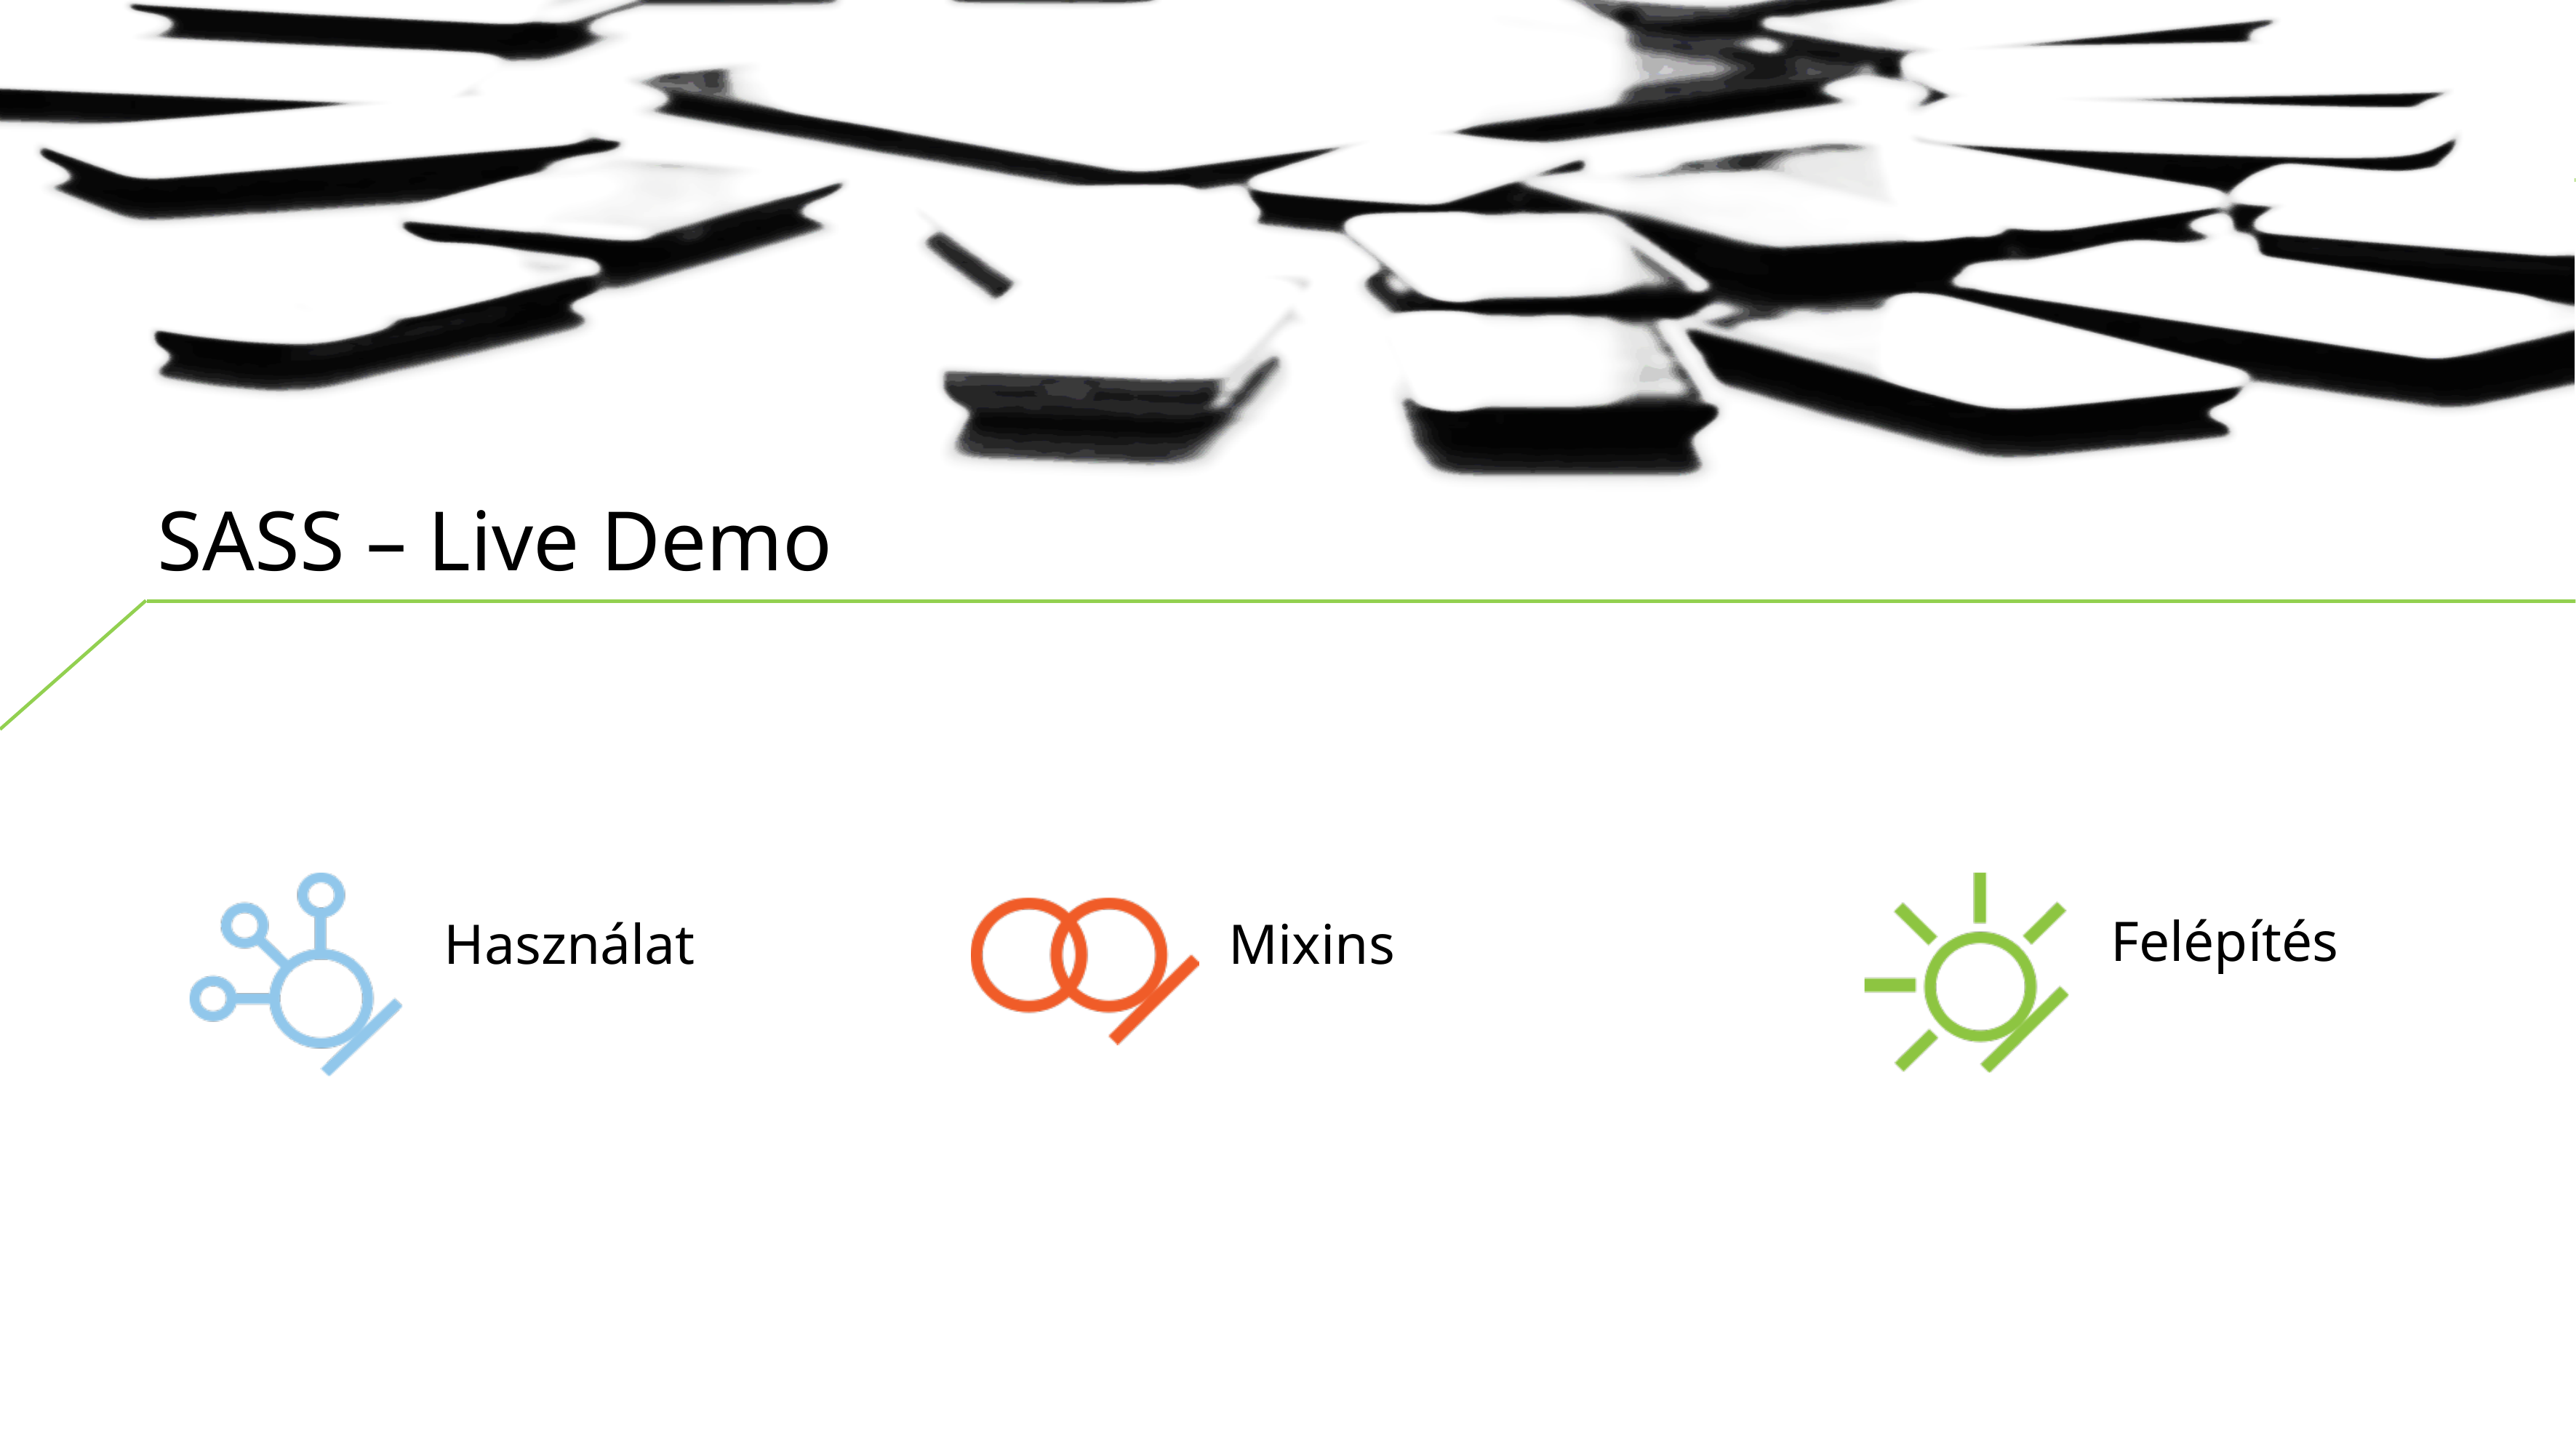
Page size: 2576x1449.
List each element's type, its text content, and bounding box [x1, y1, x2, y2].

picture [0, 0, 2575, 493]
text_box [0, 600, 146, 730]
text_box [188, 870, 2457, 1081]
text_box SASS – Live Demo [147, 501, 2576, 595]
